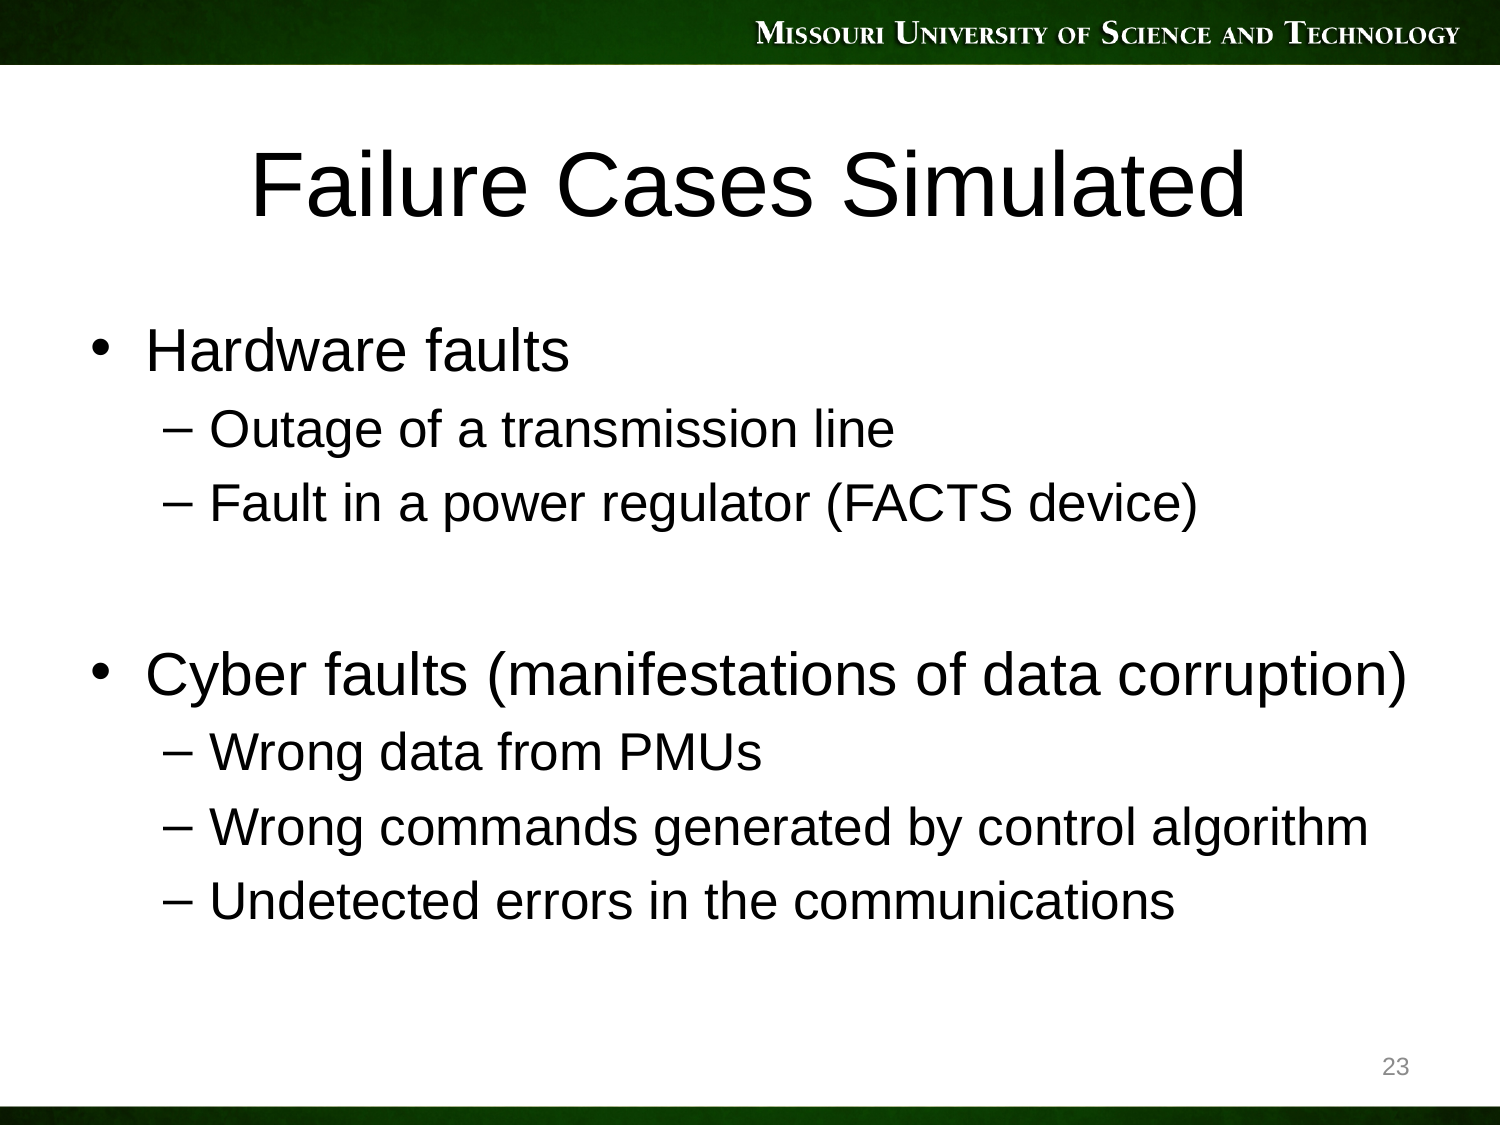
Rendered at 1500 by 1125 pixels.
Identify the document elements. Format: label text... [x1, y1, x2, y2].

list Hardware faults Outage of a transmission line Fault in a power regulator (FACTS device) Cyber faults (manifestations of data corruption) Wrong data from PMUs Wrong commands generated by control algorithm Undetected errors in the communications [75, 303, 1425, 996]
slide_number 23 [1074, 1035, 1425, 1096]
picture [0, 0, 1500, 1125]
title Failure Cases Simulated [75, 85, 1425, 274]
